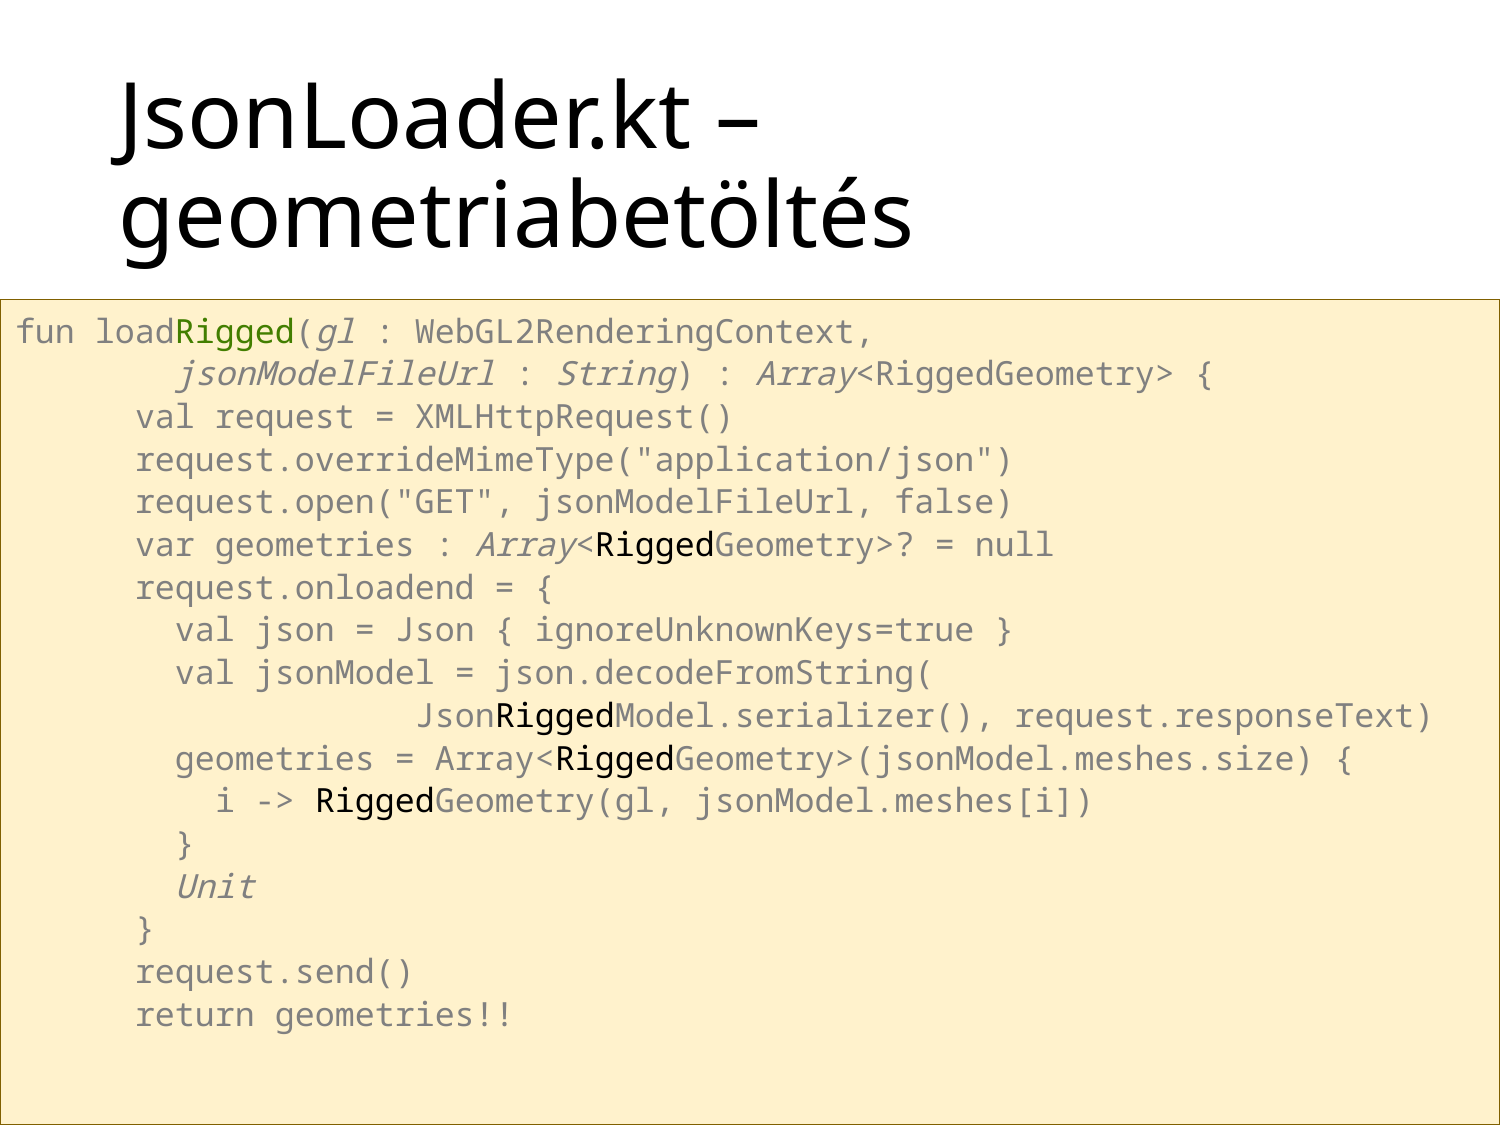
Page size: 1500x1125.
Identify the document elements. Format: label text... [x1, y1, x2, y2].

title JsonLoader.kt – geometriabetöltés [103, 59, 1397, 278]
list fun loadRigged(gl : WebGL2RenderingContext, jsonModelFileUrl : String) : Array<RiggedGeometry> { val request = XMLHttpRequest() request.overrideMimeType("application/json") request.open("GET", jsonModelFileUrl, false) var geometries : Array<RiggedGeometry>? = null request.onloadend = { val json = Json { ignoreUnknownKeys=true } val jsonModel = json.decodeFromString( JsonRiggedModel.serializer(), request.responseText) geometries = Array<RiggedGeometry>(jsonModel.meshes.size) { i -> RiggedGeometry(gl, jsonModel.meshes[i]) } Unit } request.send() return geometries!! [0, 299, 1500, 1125]
